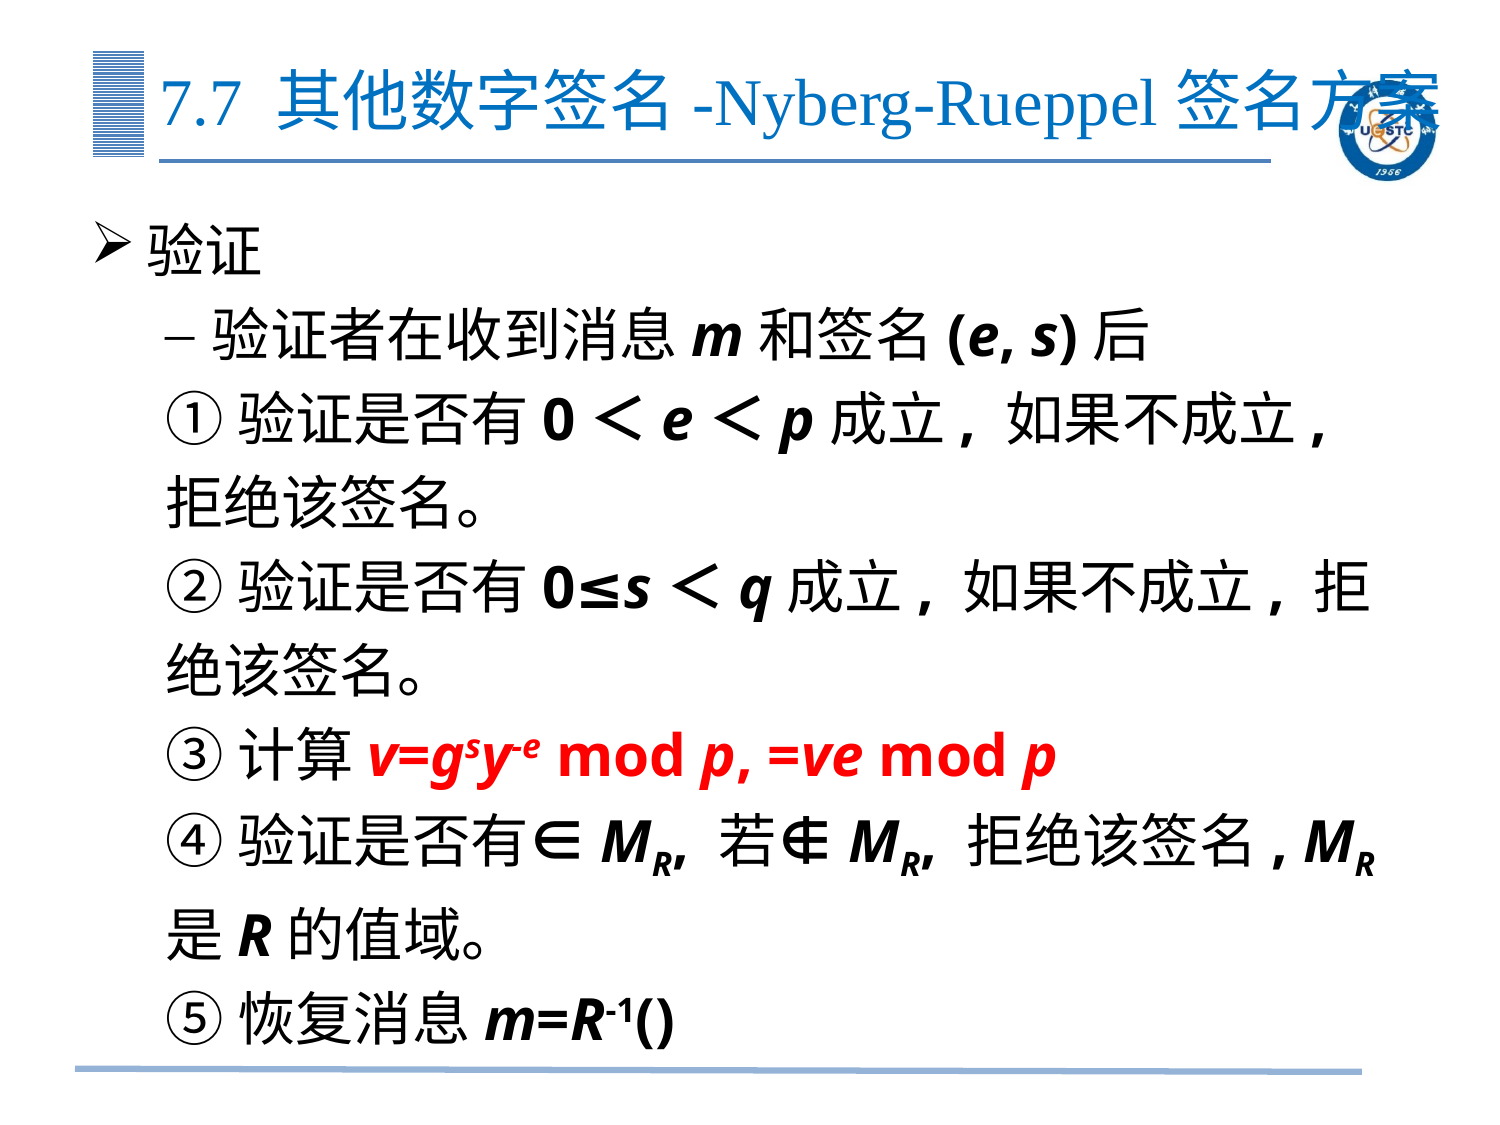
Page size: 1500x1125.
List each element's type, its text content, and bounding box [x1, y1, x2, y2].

title 7.7 其他数字签名-Nyberg-Rueppel签名方案 [144, 5, 1495, 193]
